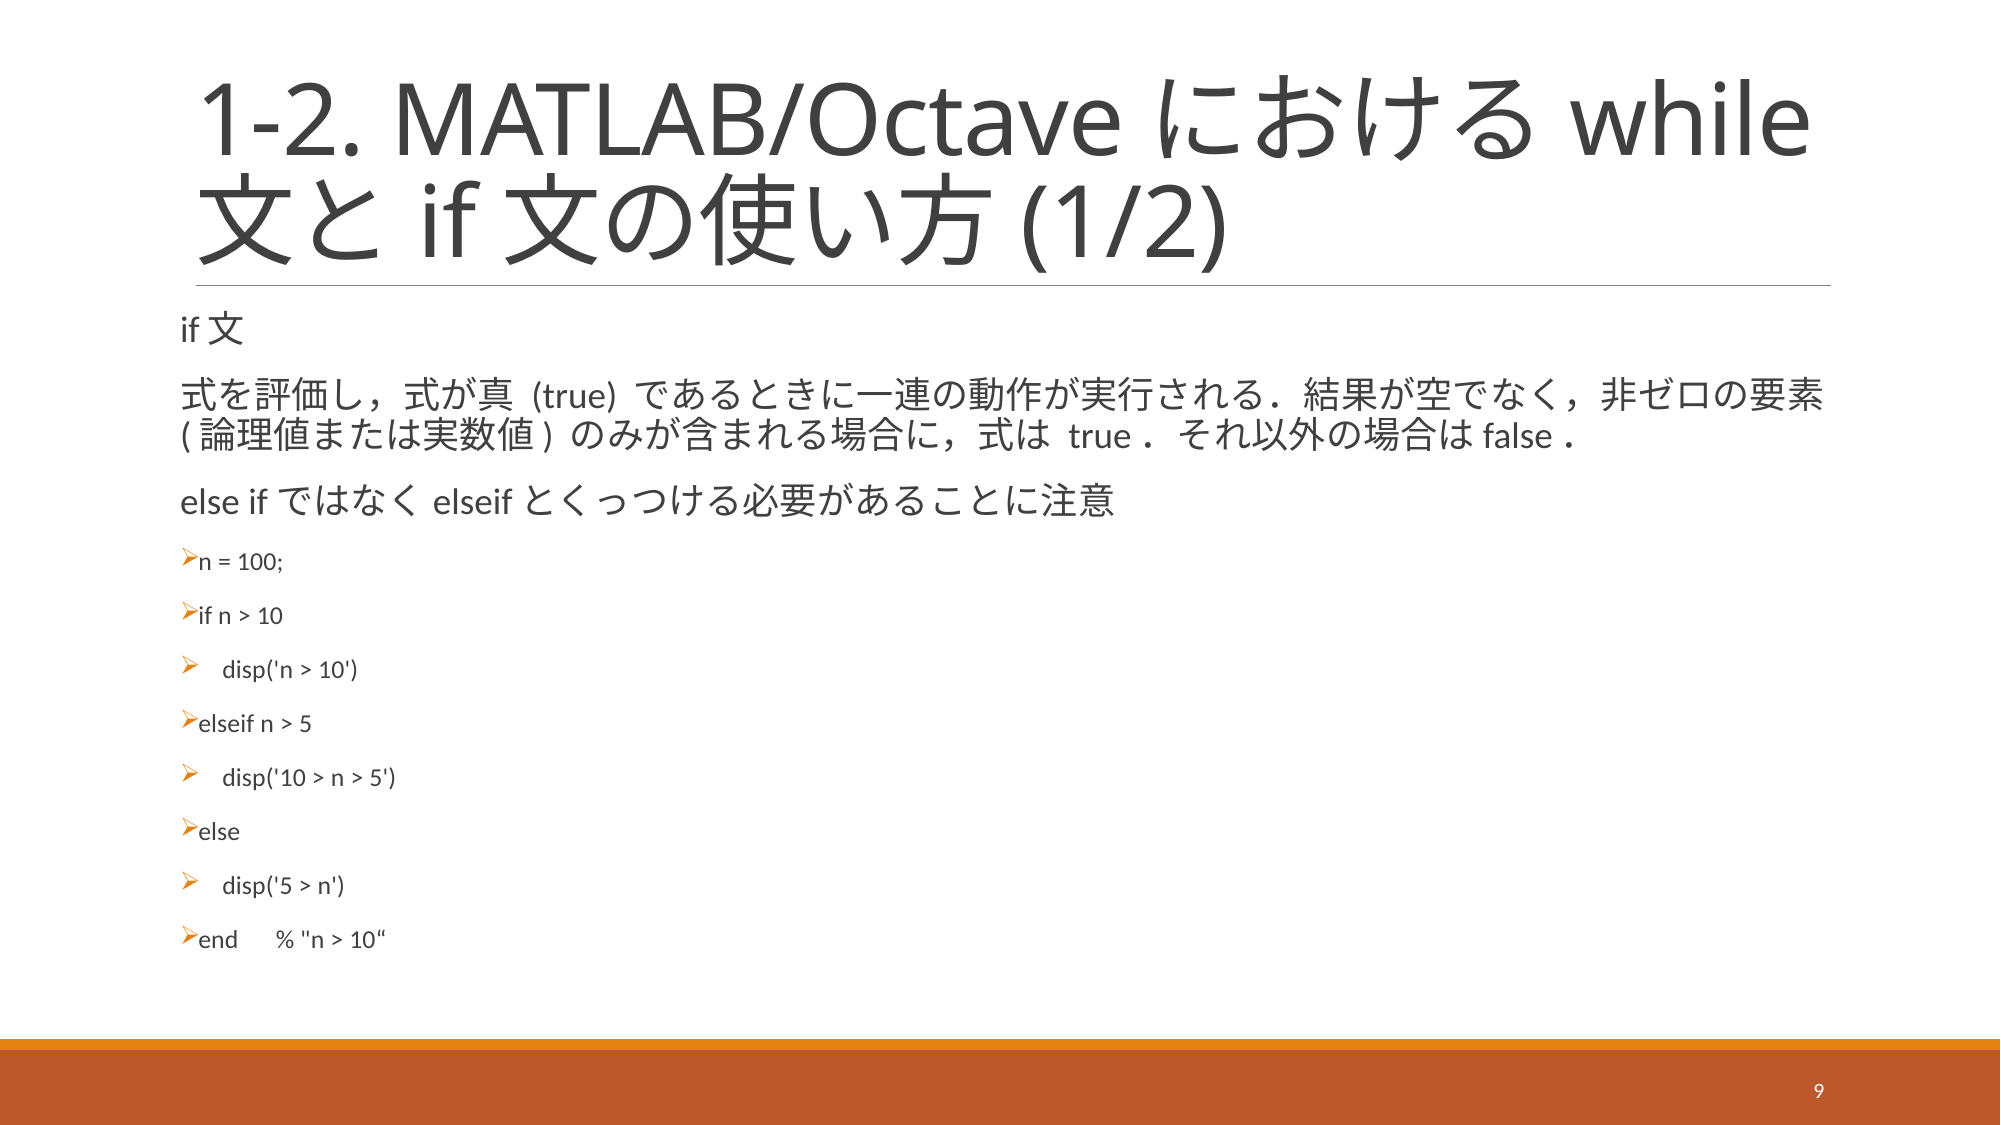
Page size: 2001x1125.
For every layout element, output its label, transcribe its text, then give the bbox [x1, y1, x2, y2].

title 1-2. MATLAB/Octaveにおけるwhile文とif文の使い方(1/2) [180, 47, 1830, 285]
slide_number 9 [1624, 1059, 1840, 1120]
list if文 式を評価し，式が真 (true) であるときに一連の動作が実行される．結果が空でなく，非ゼロの要素 (論理値または実数値) のみが含まれる場合に，式は true．それ以外の場合はfalse． else ifではなくelseifとくっつける必要があることに注意 n = 100; if n > 10 disp('n > 10') elseif n > 5 disp('10 > n > 5') else disp('5 > n') end % "n > 10“ [180, 302, 1830, 963]
